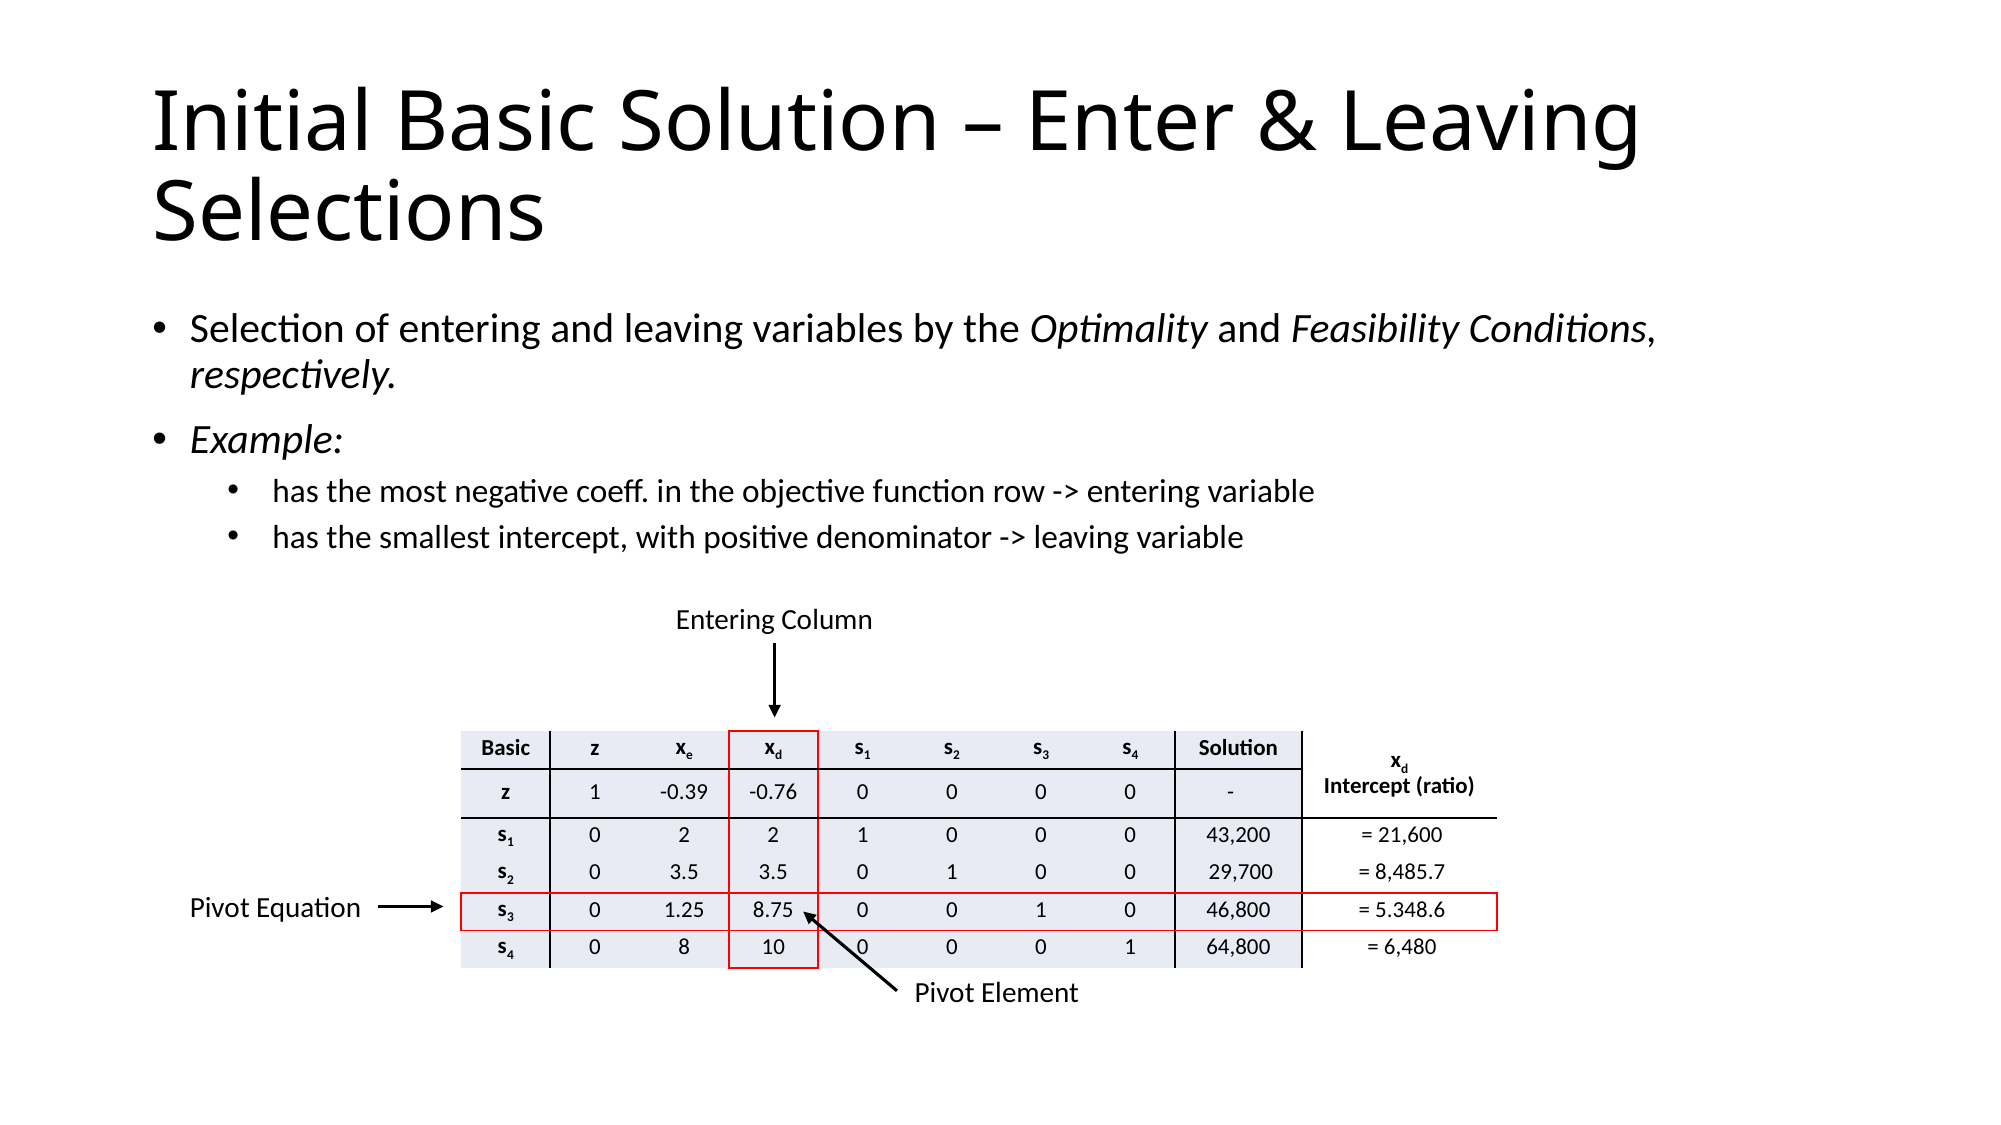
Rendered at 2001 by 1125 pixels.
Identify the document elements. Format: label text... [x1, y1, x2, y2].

text_box Entering Column [661, 592, 889, 643]
text_box Pivot Equation [175, 881, 377, 931]
text_box Pivot Element [899, 966, 1095, 1017]
title Initial Basic Solution – Enter & Leaving Selections [137, 59, 1863, 278]
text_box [803, 911, 897, 991]
